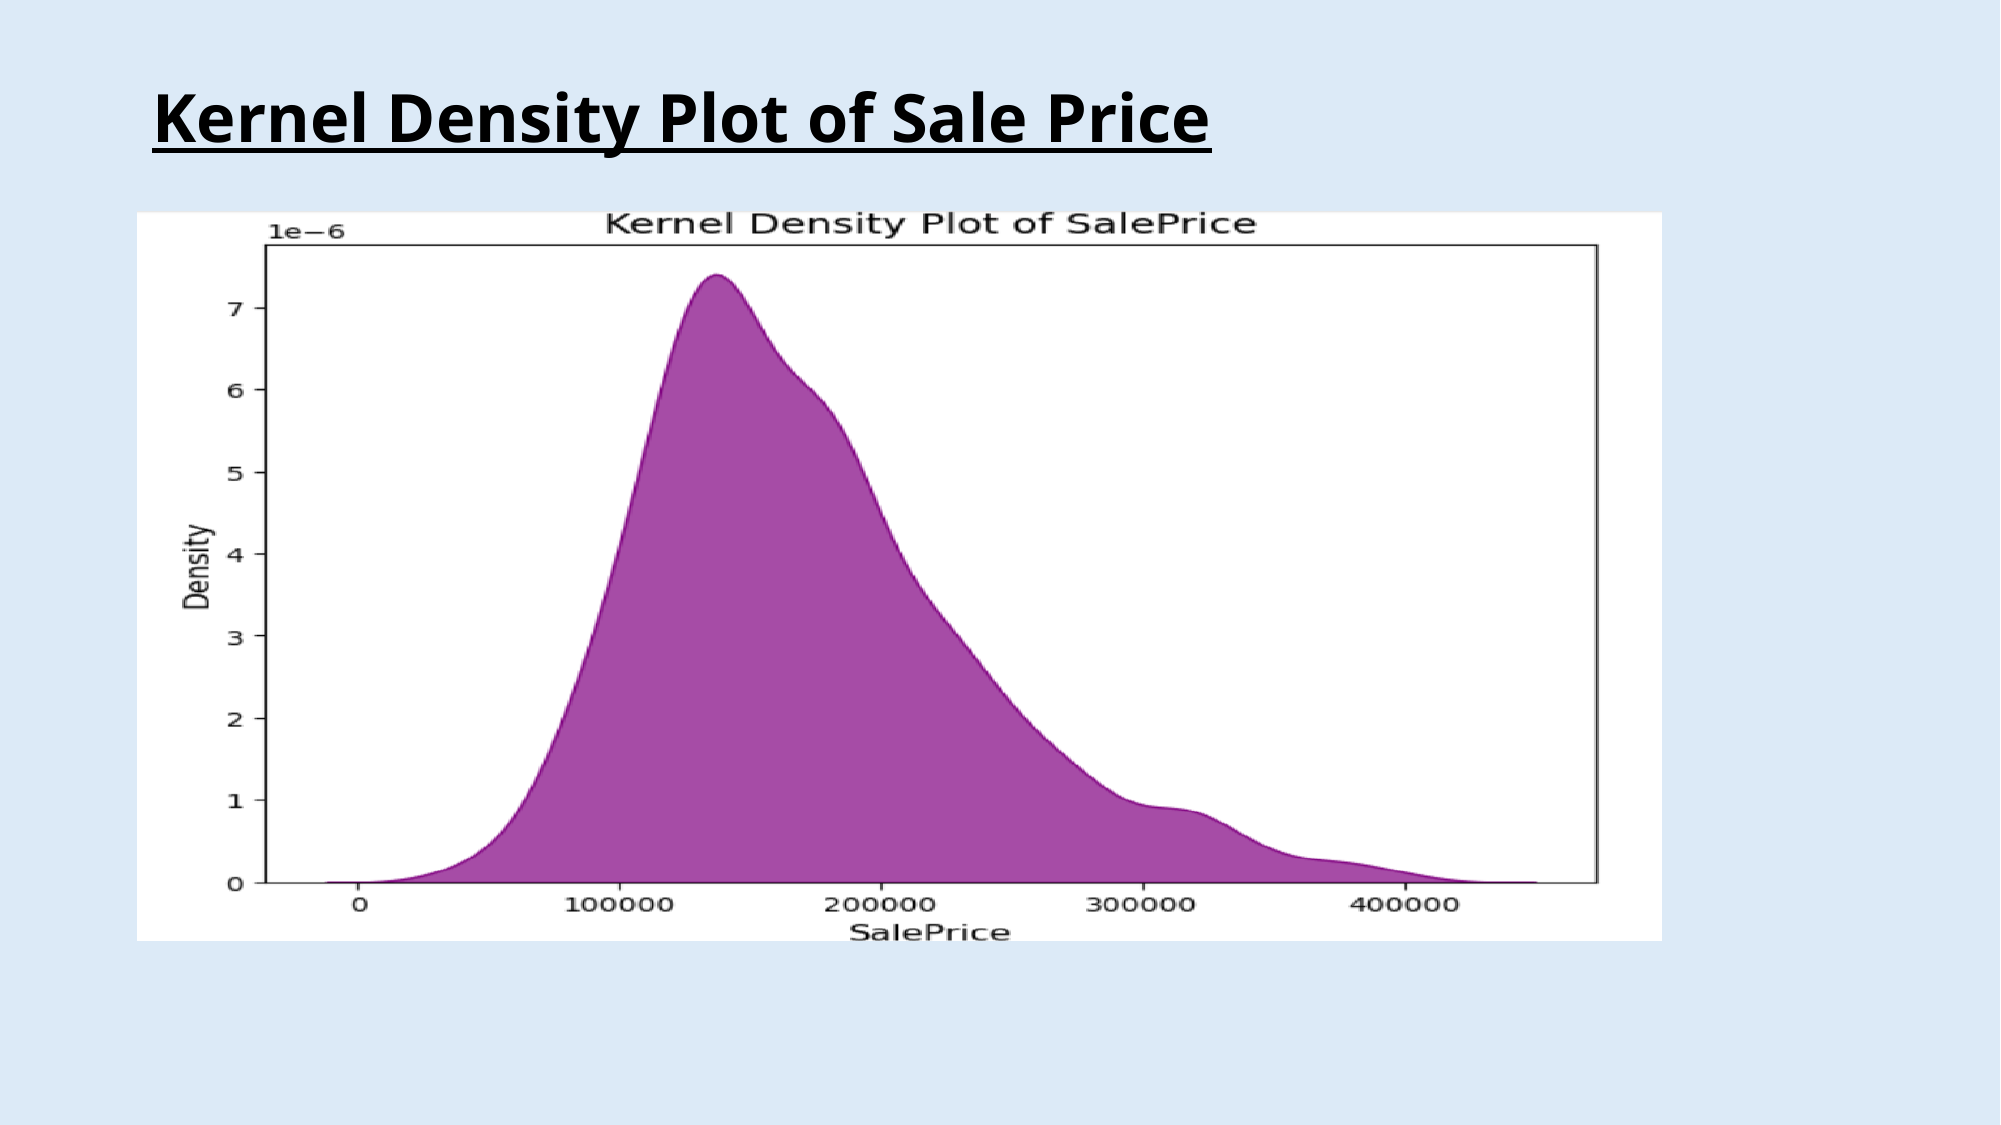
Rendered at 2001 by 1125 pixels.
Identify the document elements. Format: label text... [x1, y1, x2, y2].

title Kernel Density Plot of Sale Price [137, 59, 1863, 183]
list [136, 210, 1663, 941]
